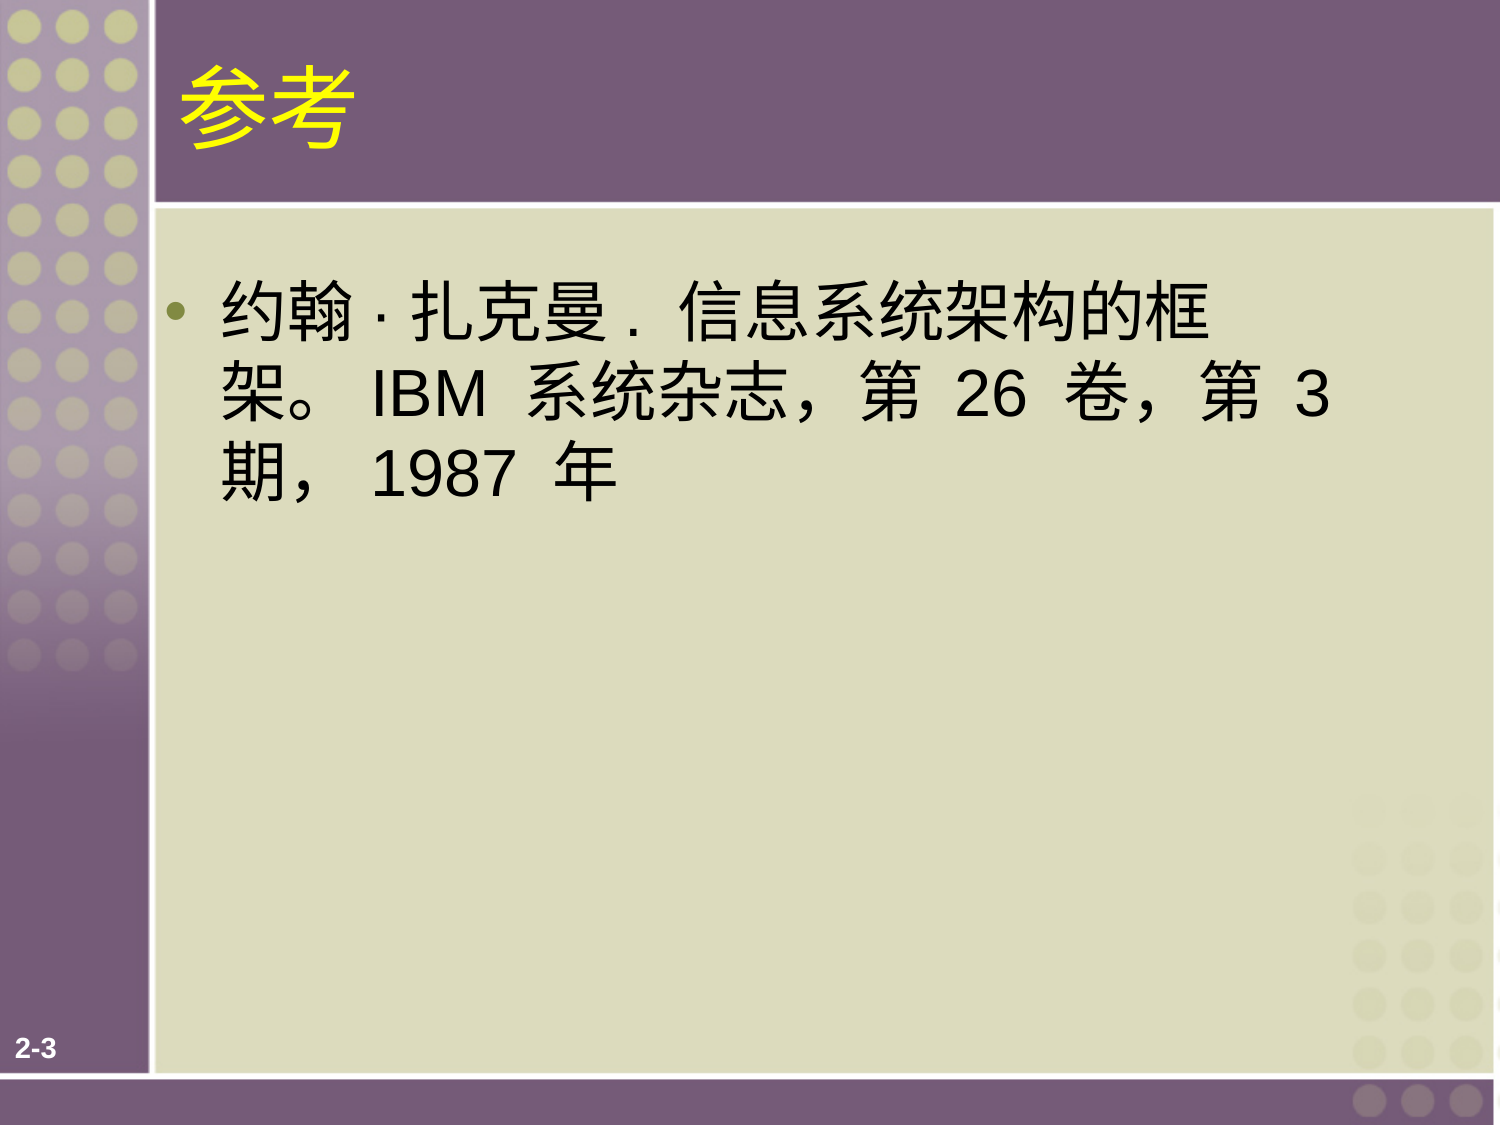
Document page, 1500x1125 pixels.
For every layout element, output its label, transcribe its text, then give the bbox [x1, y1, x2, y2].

text_box 约翰·扎克曼. 信息系统架构的框架。IBM 系统杂志，第 26 卷，第 3 期，1987 年 [149, 262, 1488, 1075]
text_box 2-<数字> [0, 1021, 150, 1101]
text_box 参考 [162, 12, 1500, 200]
picture [0, 0, 1500, 1125]
